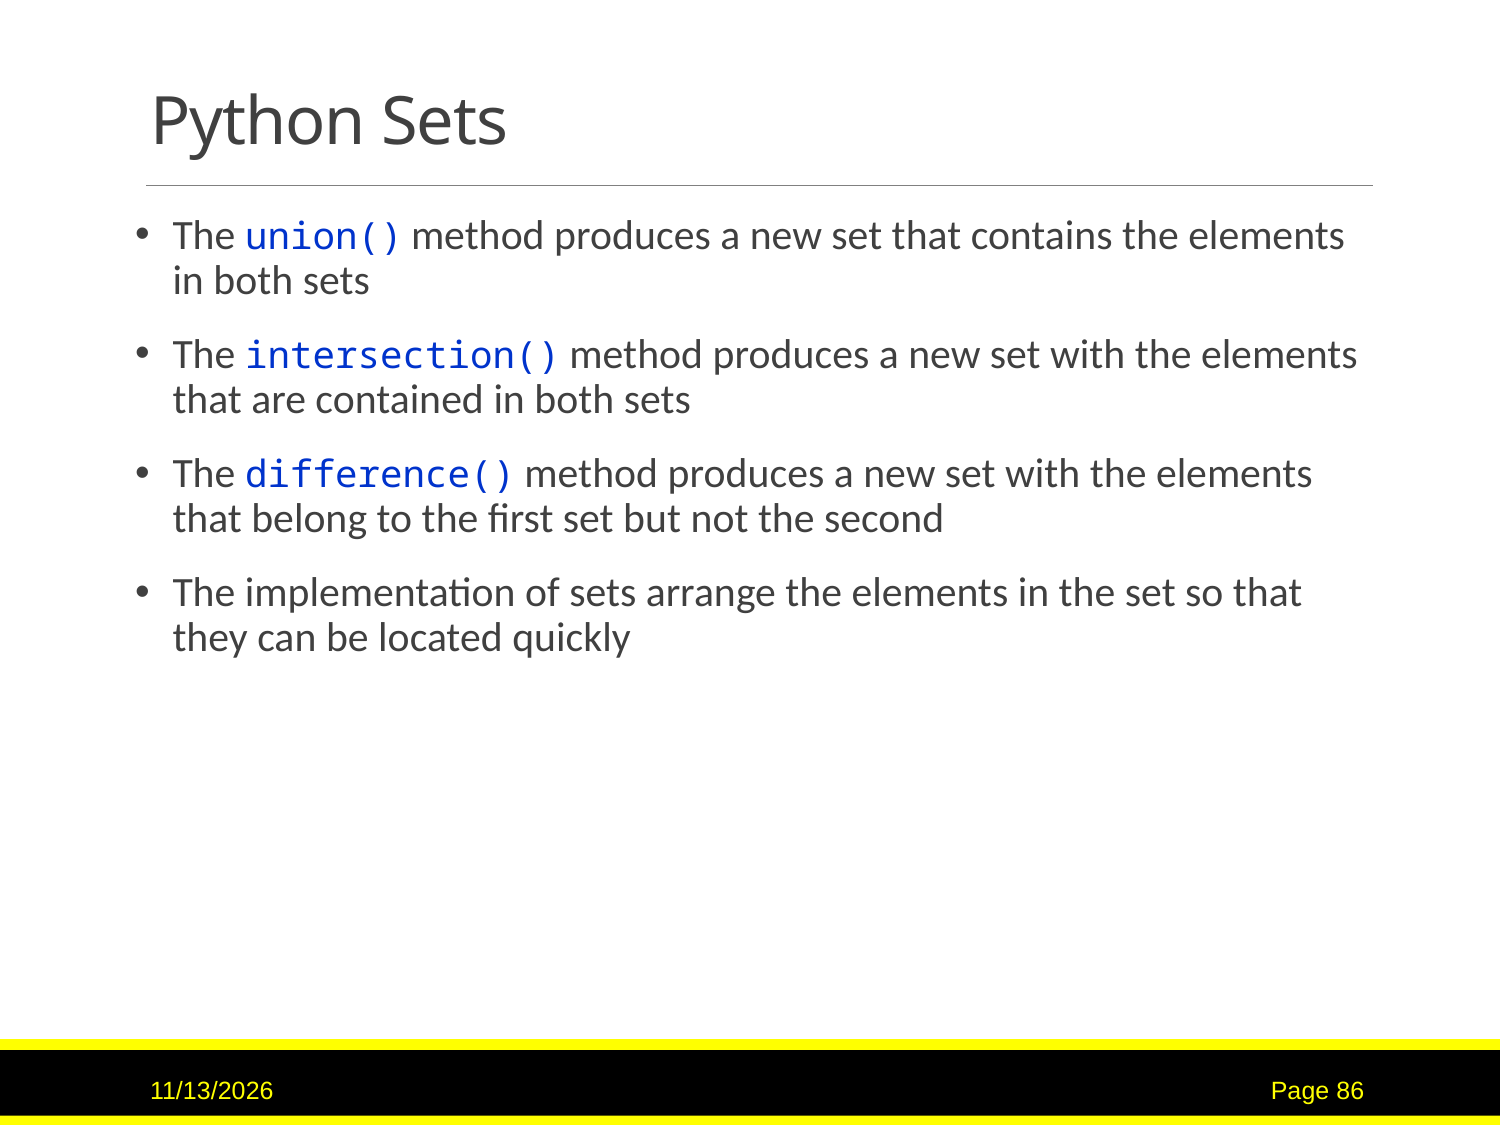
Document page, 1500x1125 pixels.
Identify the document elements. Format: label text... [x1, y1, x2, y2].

list The union() method produces a new set that contains the elements in both sets The intersection() method produces a new set with the elements that are contained in both sets The difference() method produces a new set with the elements that belong to the first set but not the second The implementation of sets arrange the elements in the set so that they can be located quickly [135, 205, 1373, 963]
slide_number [135, 1059, 440, 1120]
title Python Sets [135, 47, 1373, 167]
slide_number Page 86 [1218, 1059, 1380, 1120]
